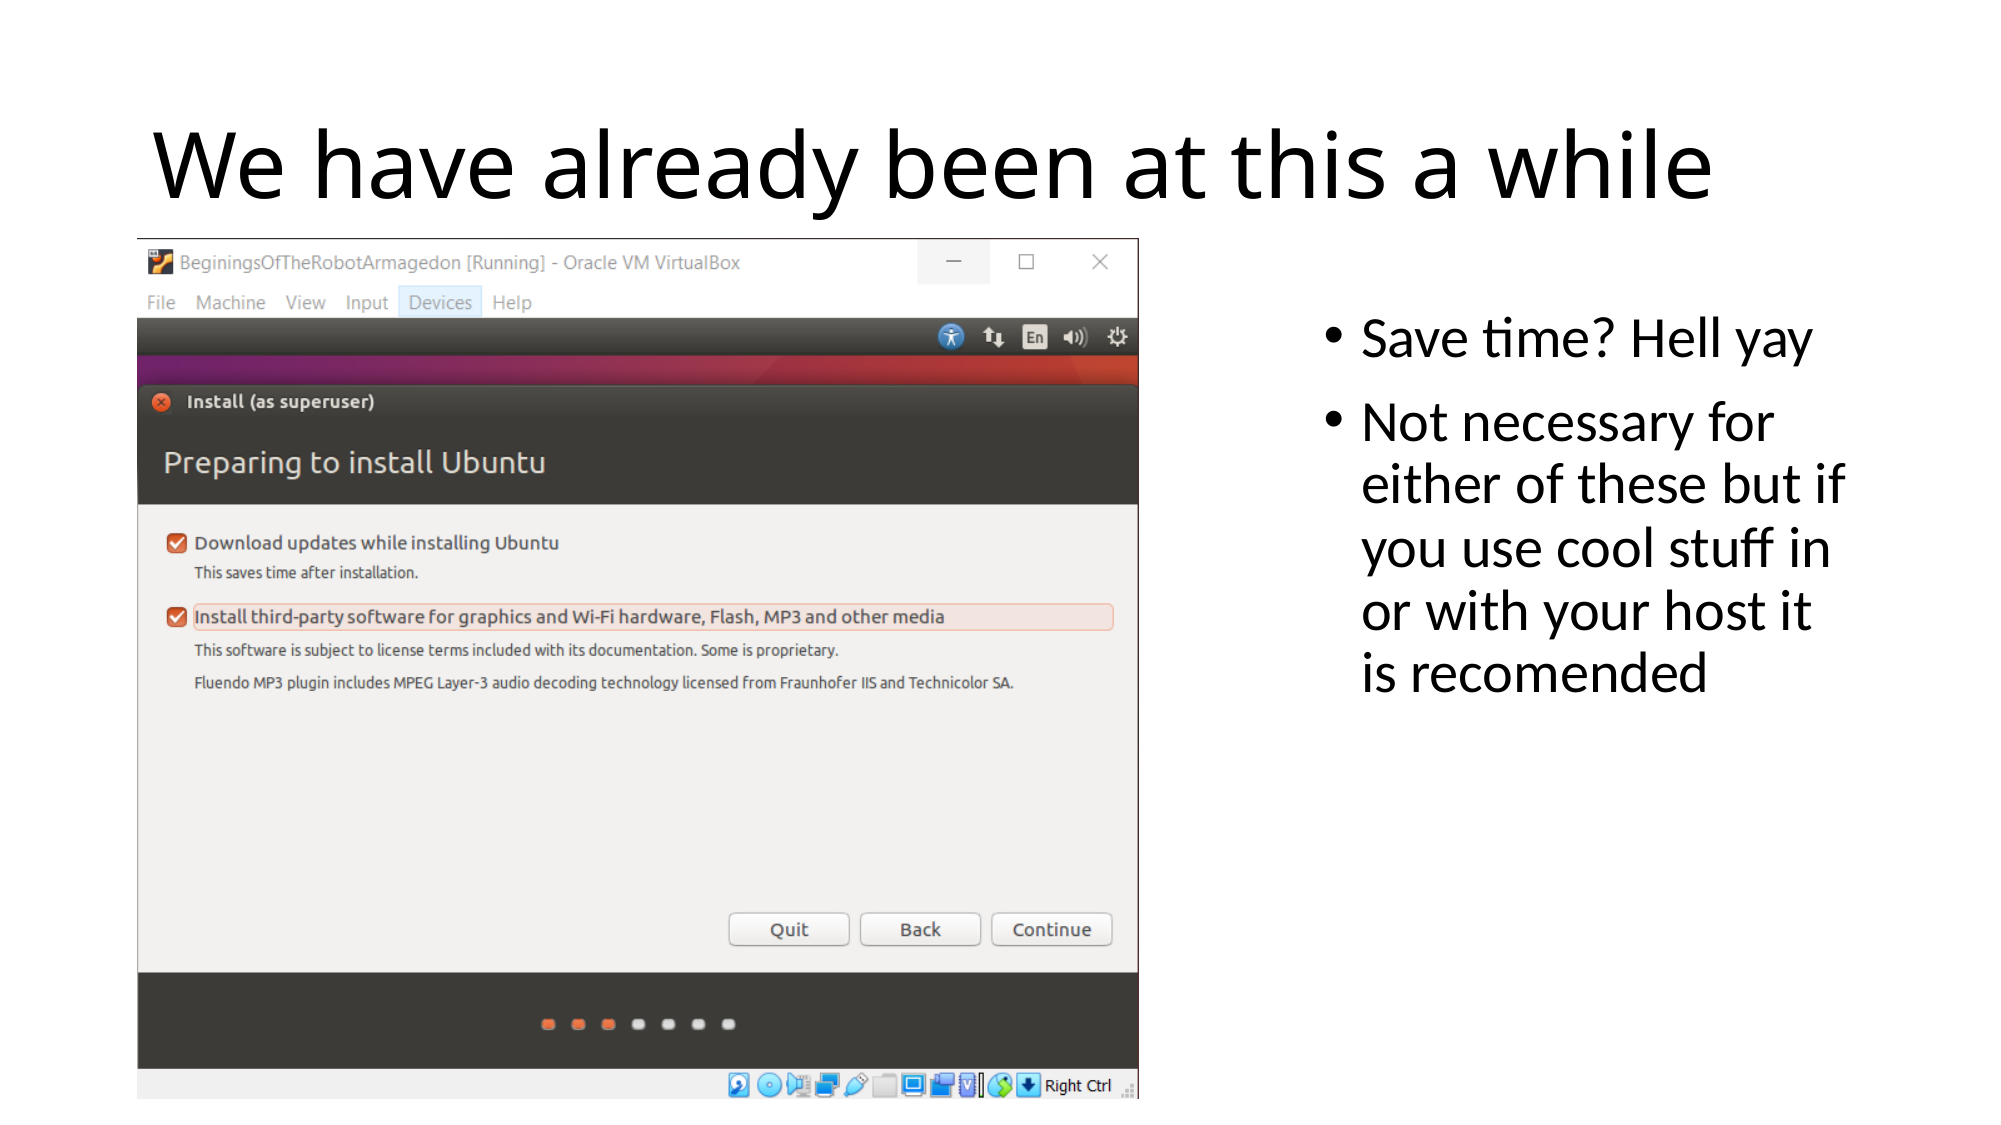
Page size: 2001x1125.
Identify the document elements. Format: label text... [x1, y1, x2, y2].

picture [137, 238, 1139, 1099]
title We have already been at this a while [137, 59, 1863, 278]
list Save time? Hell yay Not necessary for either of these but if you use cool stuff in or with your host it is recomended [1308, 299, 1863, 1014]
